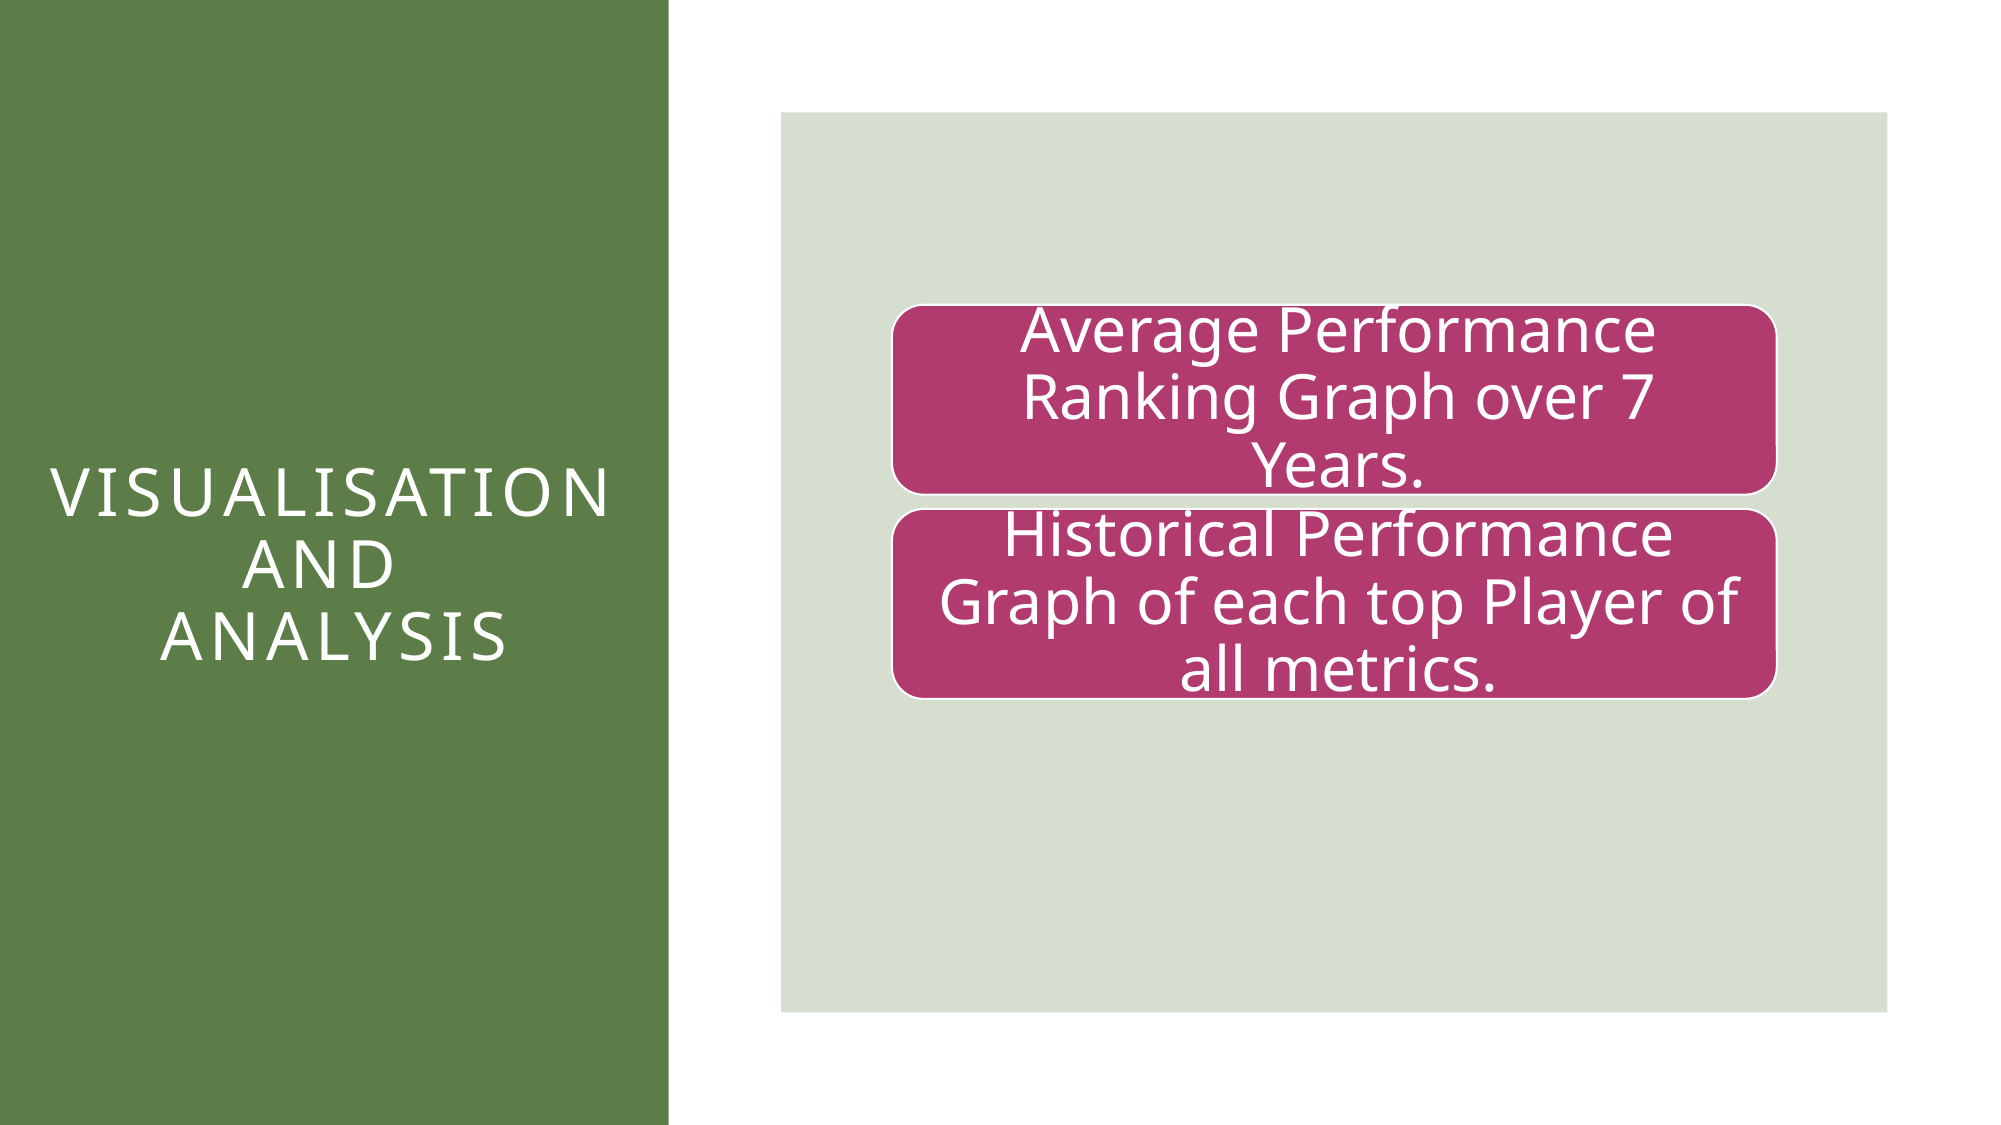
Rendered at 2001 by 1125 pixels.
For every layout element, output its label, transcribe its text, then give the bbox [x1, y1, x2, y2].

text_box [670, 0, 2000, 1125]
text_box [780, 111, 1888, 1013]
title Visualisation and Analysis [32, 229, 637, 905]
text_box [0, 0, 670, 1125]
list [891, 228, 1777, 775]
